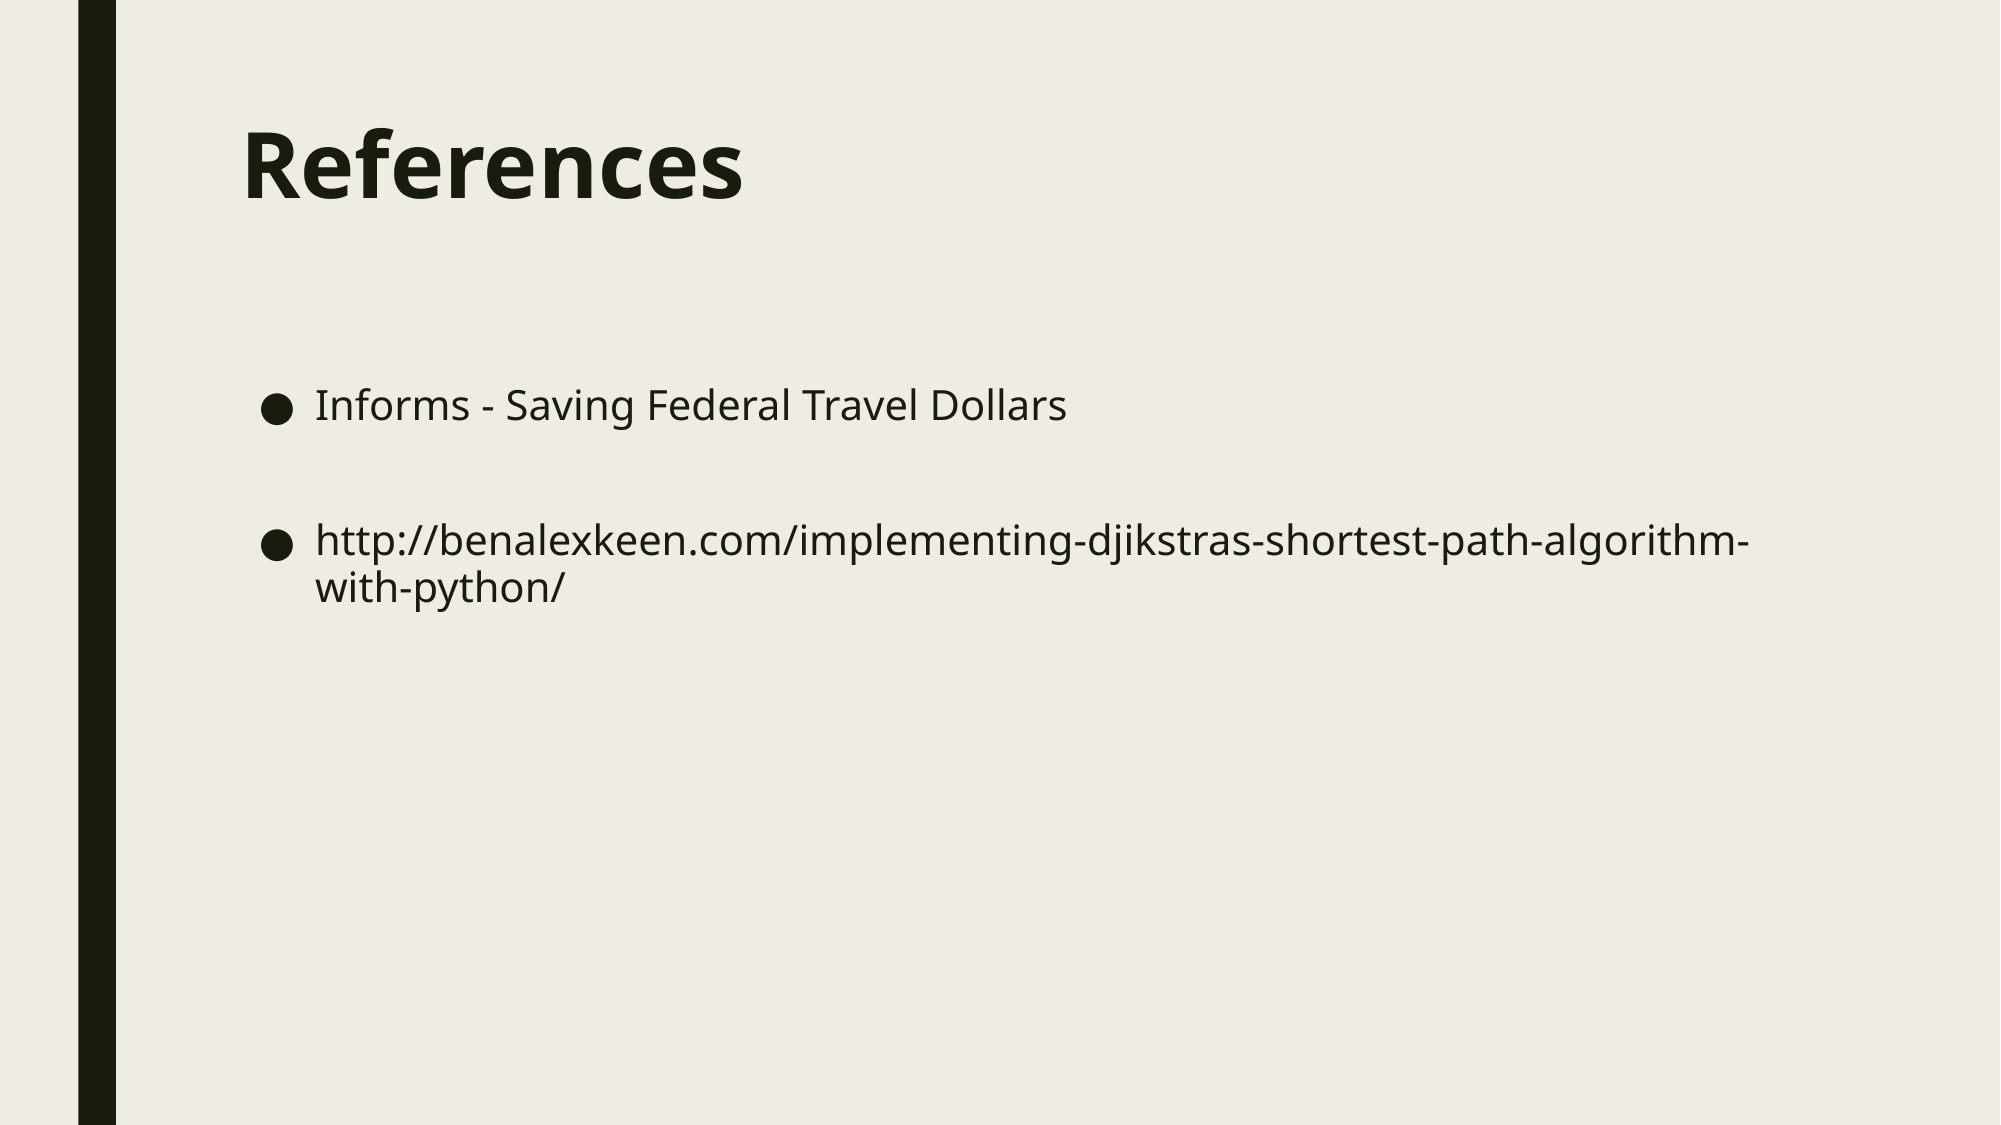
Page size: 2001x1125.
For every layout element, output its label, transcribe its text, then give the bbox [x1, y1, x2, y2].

title References [225, 112, 1800, 357]
list Informs - Saving Federal Travel Dollars http://benalexkeen.com/implementing-djikstras-shortest-path-algorithm-with-python/ [225, 375, 1800, 963]
